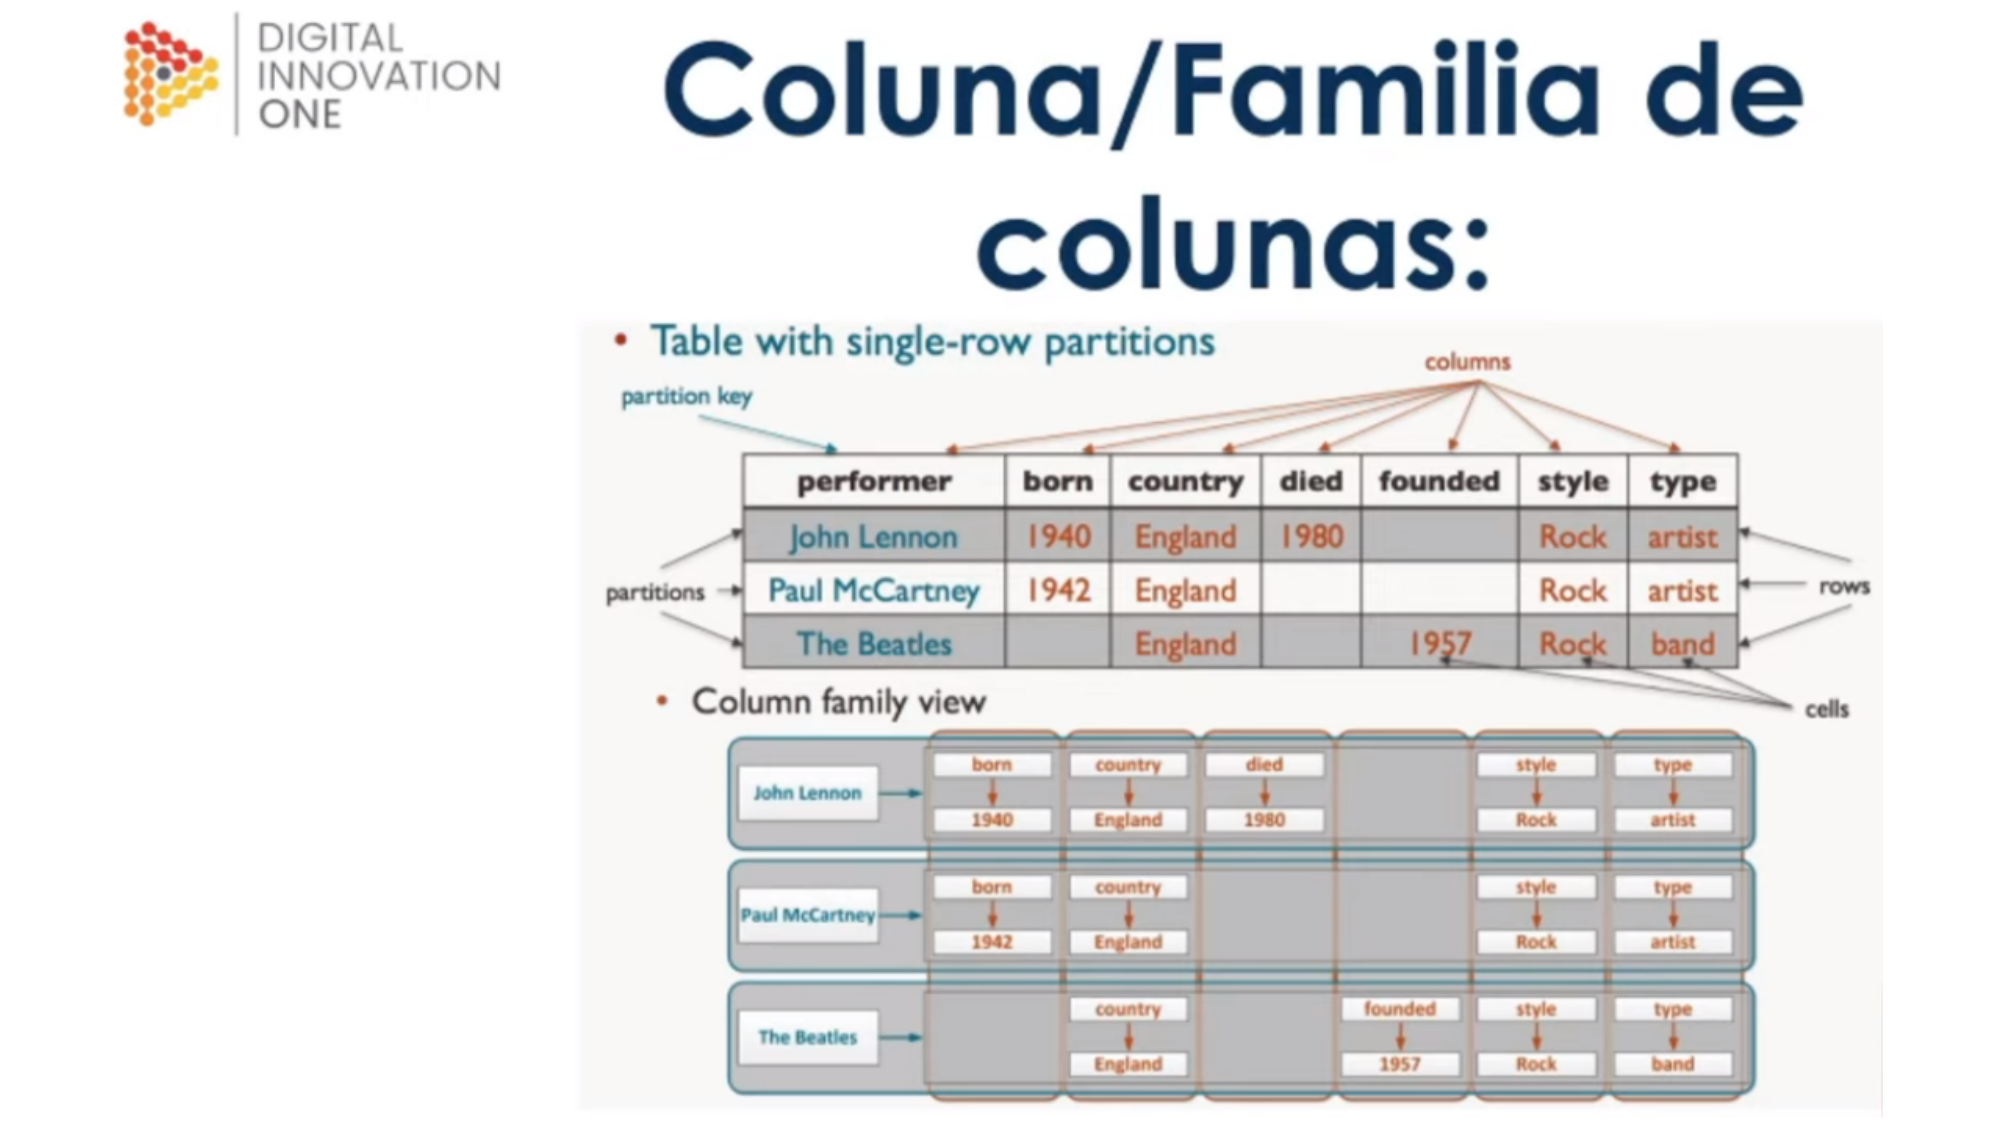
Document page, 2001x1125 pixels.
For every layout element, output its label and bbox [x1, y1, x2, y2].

picture [117, 6, 1883, 1119]
